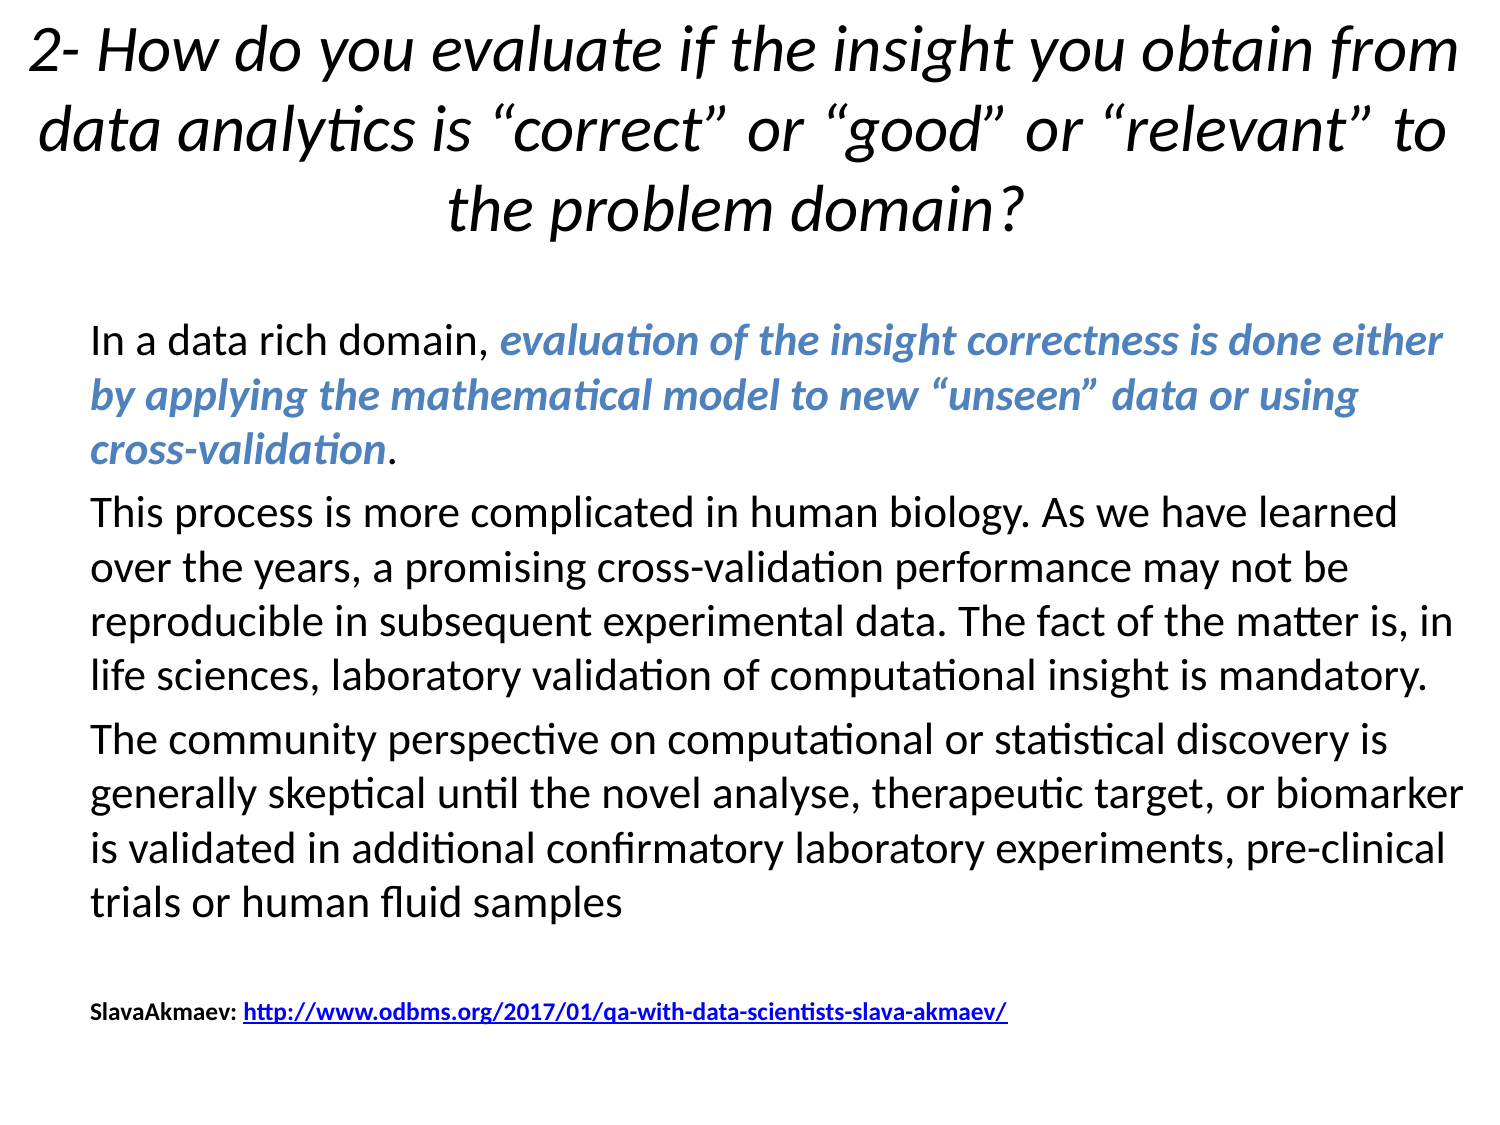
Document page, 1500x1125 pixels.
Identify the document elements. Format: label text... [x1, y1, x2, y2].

title 2- How do you evaluate if the insight you obtain from data analytics is “correct” or “good” or “relevant” to the problem domain? [0, 30, 1495, 219]
list In a data rich domain, evaluation of the insight correctness is done either by applying the mathematical model to new “unseen” data or using cross-validation. This process is more complicated in human biology. As we have learned over the years, a promising cross-validation performance may not be reproducible in subsequent experimental data. The fact of the matter is, in life sciences, laboratory validation of computational insight is mandatory. The community perspective on computational or statistical discovery is generally skeptical until the novel analyse, therapeutic target, or biomarker is validated in additional confirmatory laboratory experiments, pre-clinical trials or human fluid samples SlavaAkmaev: http://www.odbms.org/2017/01/qa-with-data-scientists-slava-akmaev/ [75, 302, 1483, 1094]
